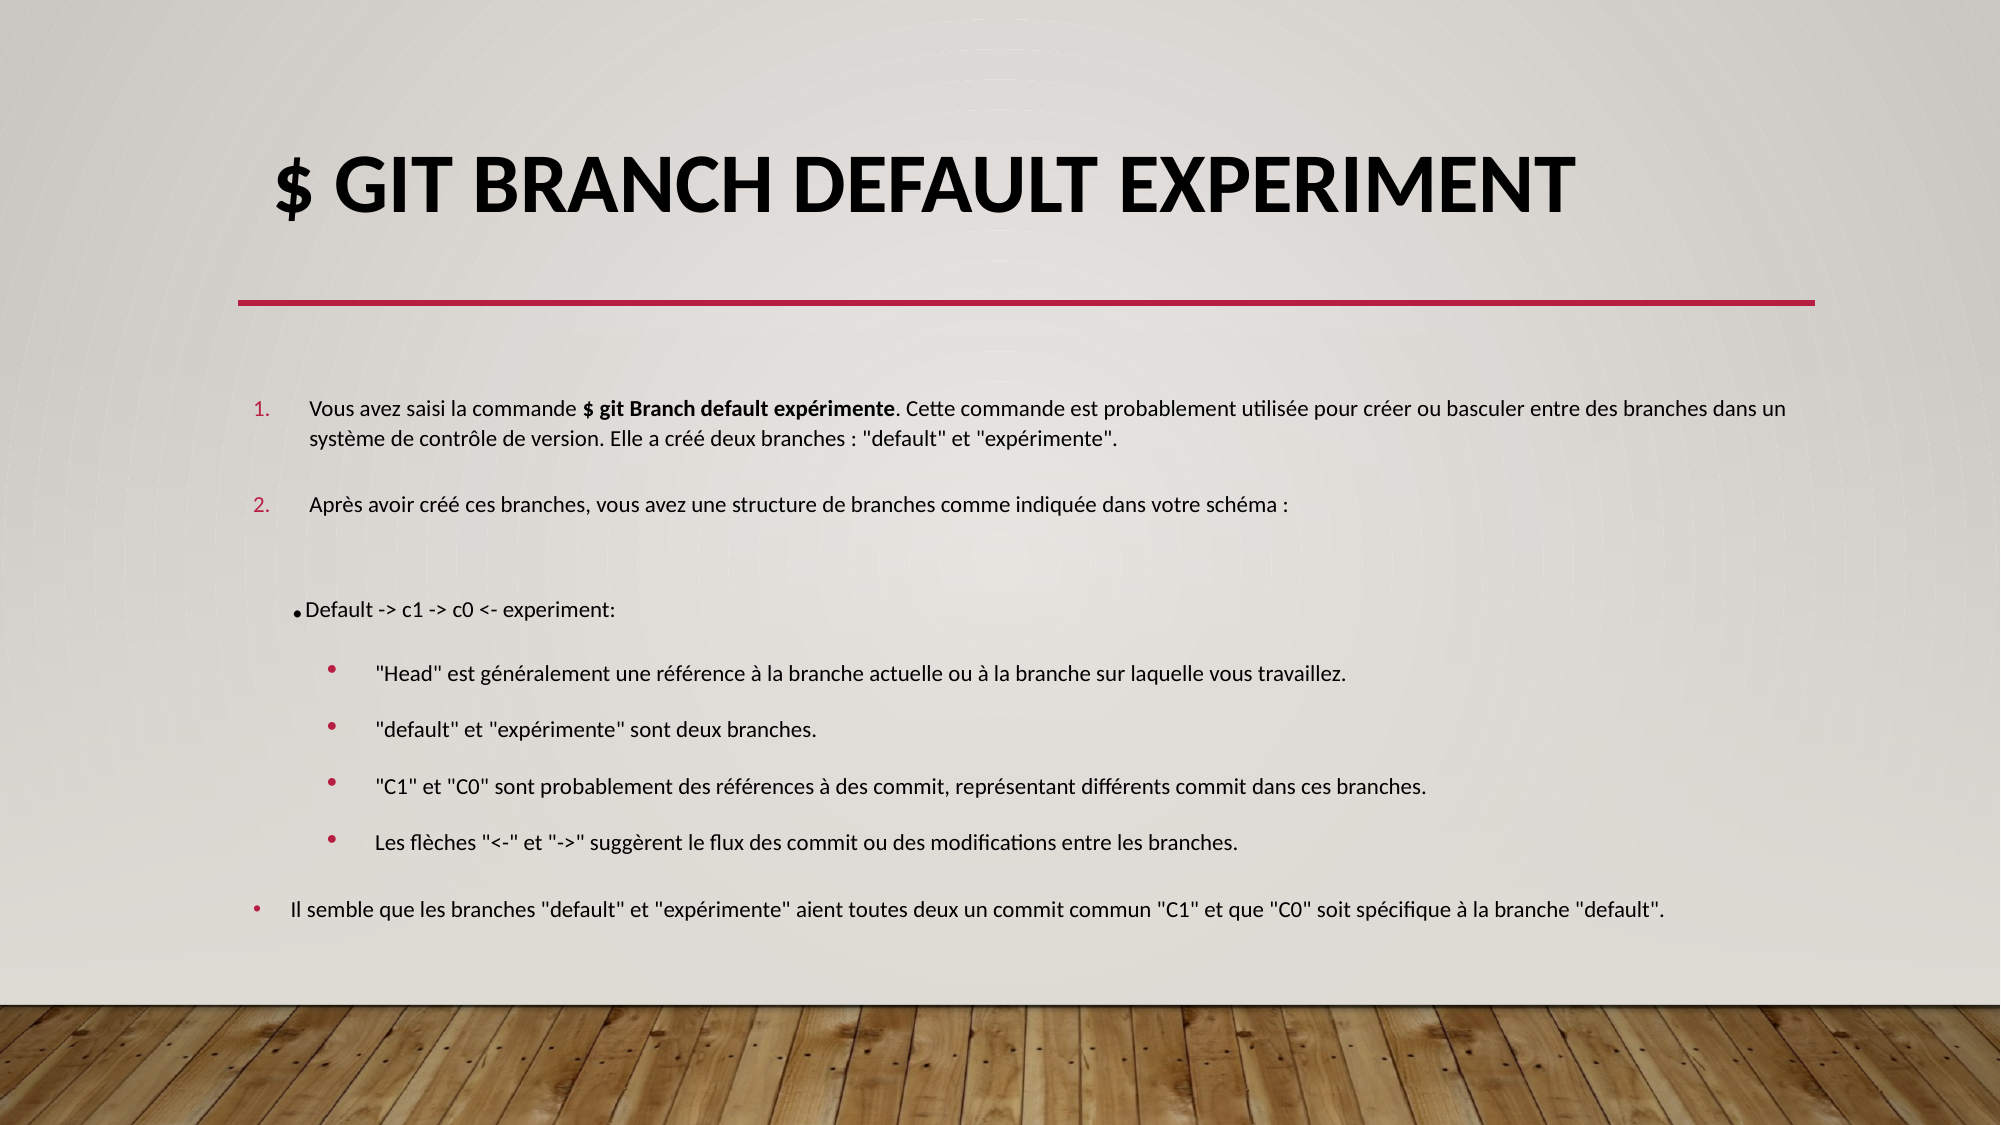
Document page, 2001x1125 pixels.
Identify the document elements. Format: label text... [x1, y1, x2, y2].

picture [0, 1005, 2000, 1125]
list Vous avez saisi la commande $ git Branch default expérimente. Cette commande est probablement utilisée pour créer ou basculer entre des branches dans un système de contrôle de version. Elle a créé deux branches : "default" et "expérimente". Après avoir créé ces branches, vous avez une structure de branches comme indiquée dans votre schéma : .Default -> c1 -> c0 <- experiment: "Head" est généralement une référence à la branche actuelle ou à la branche sur laquelle vous travaillez. "default" et "expérimente" sont deux branches. "C1" et "C0" sont probablement des références à des commit, représentant différents commit dans ces branches. Les flèches "<-" et "->" suggèrent le flux des commit ou des modifications entre les branches. Il semble que les branches "default" et "expérimente" aient toutes deux un commit commun "C1" et que "C0" soit spécifique à la branche "default". [238, 304, 1814, 982]
title $ Git branch default experiment [238, 131, 1814, 304]
